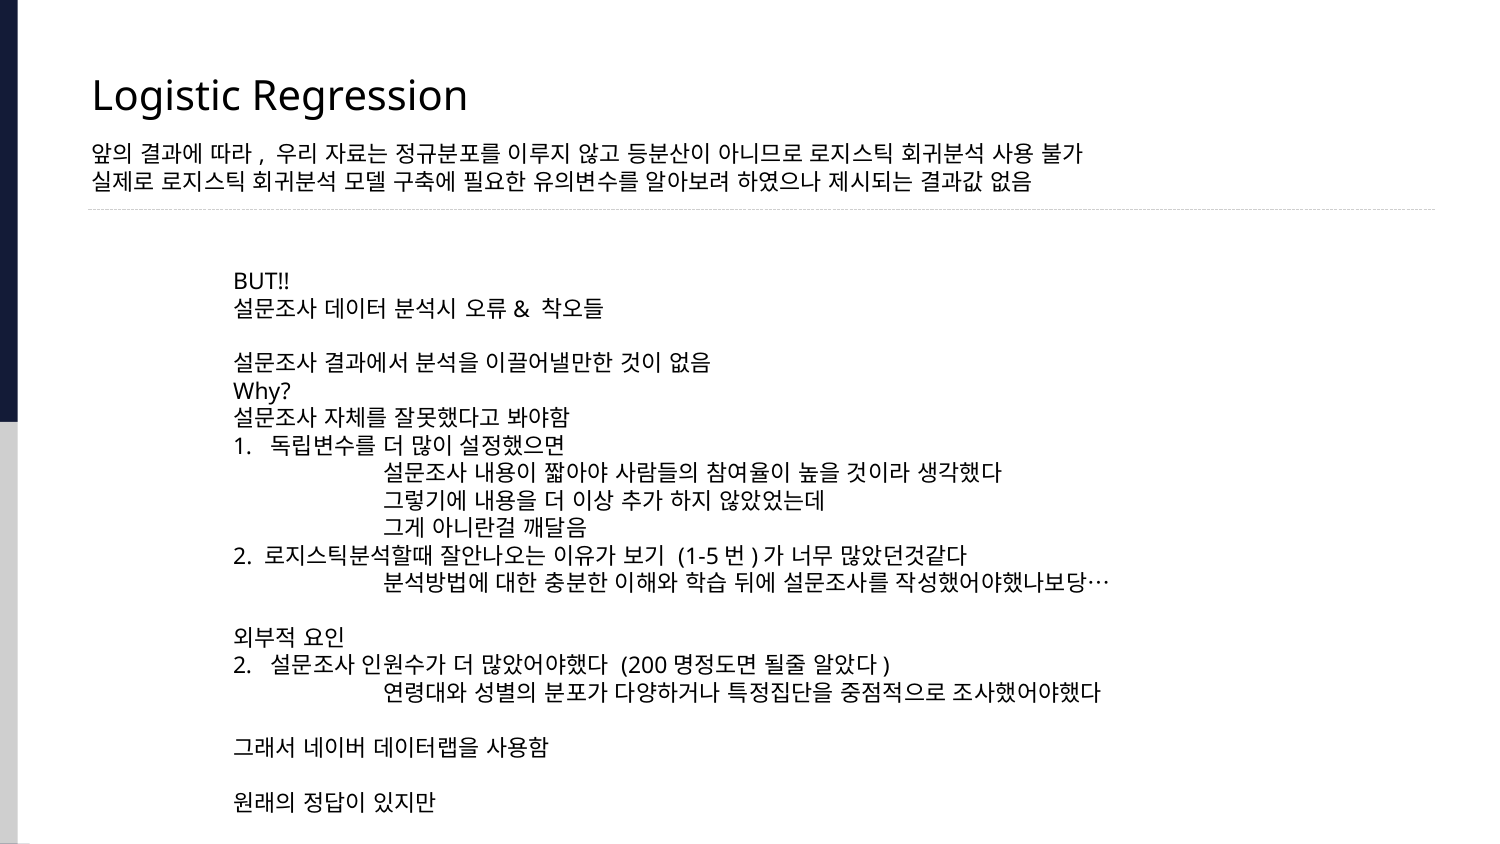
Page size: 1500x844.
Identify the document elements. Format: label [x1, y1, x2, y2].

text_box [0, 0, 1500, 844]
